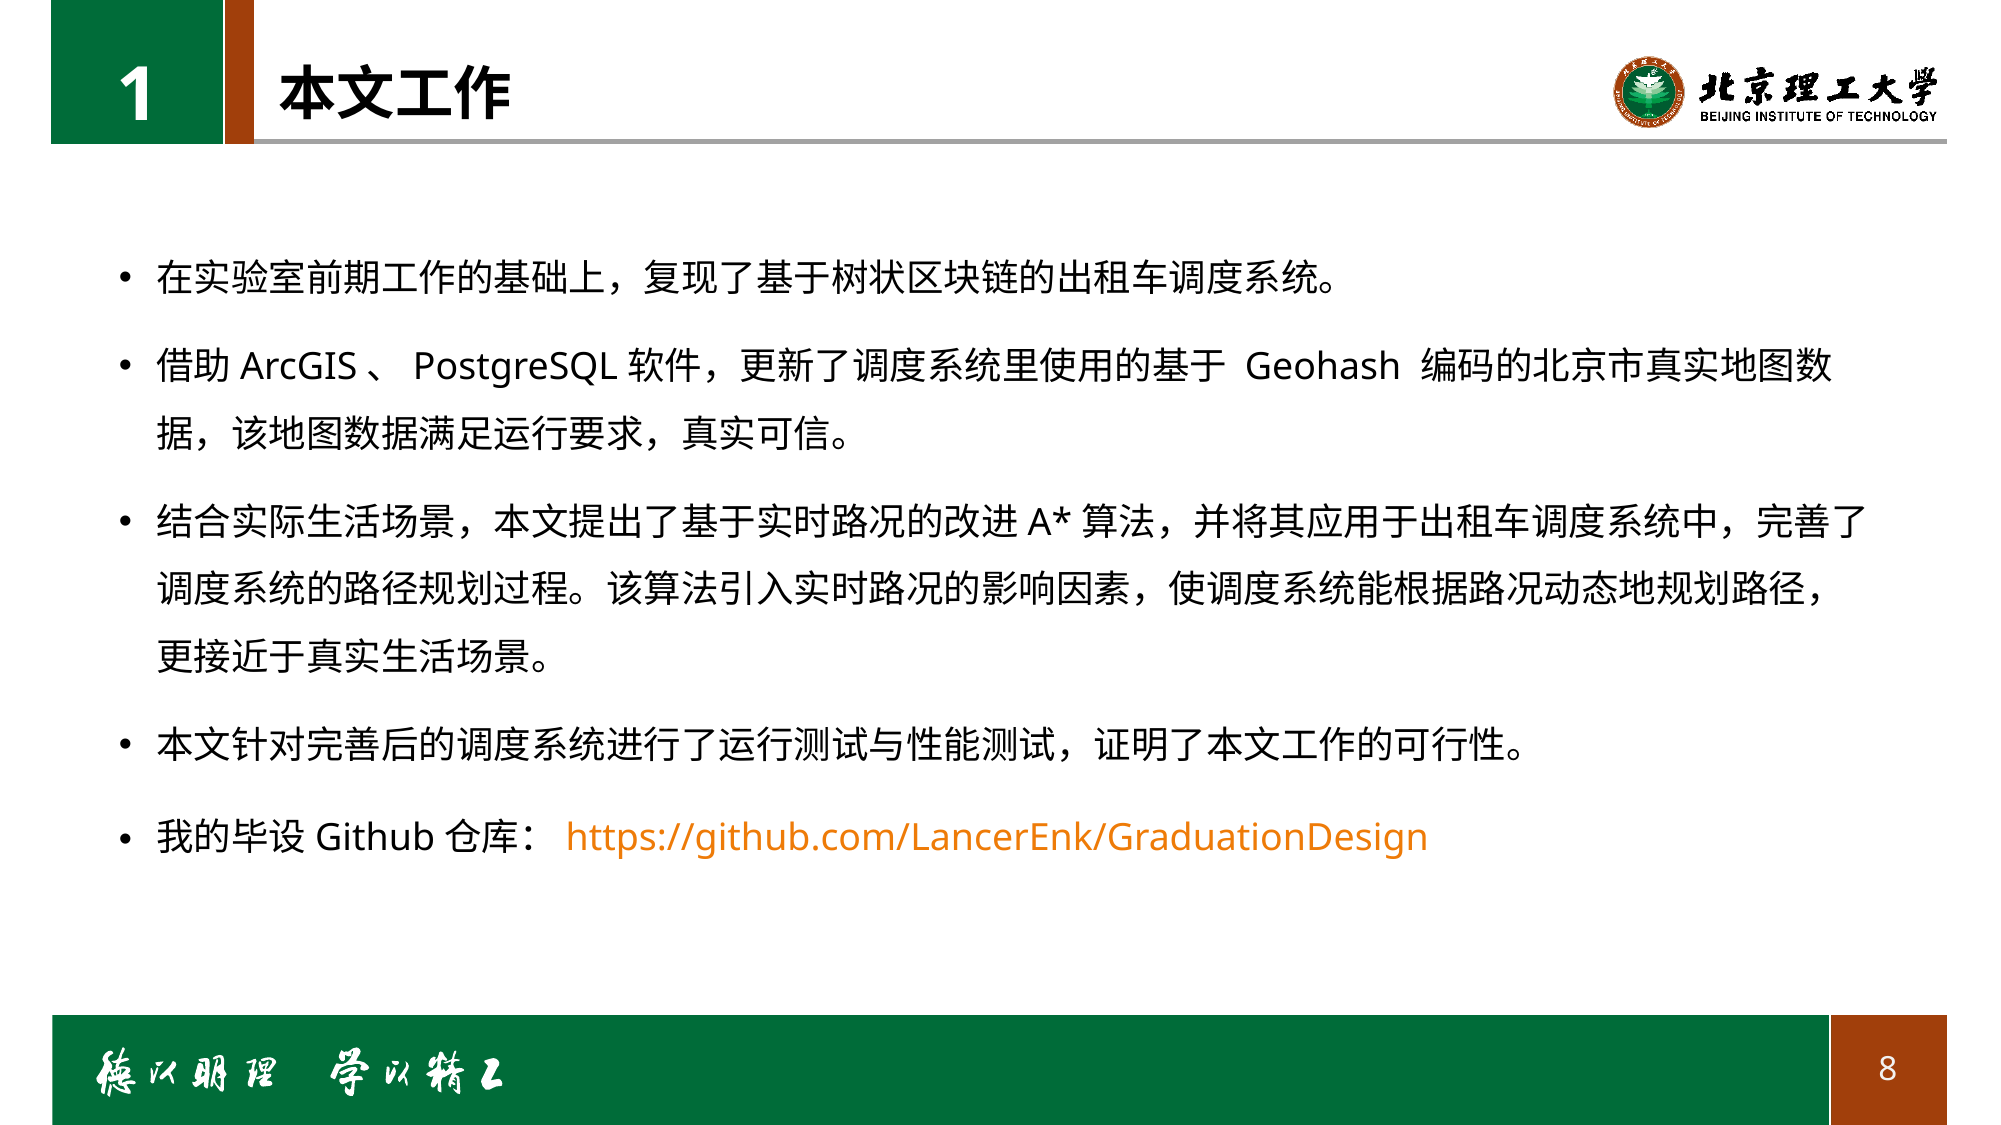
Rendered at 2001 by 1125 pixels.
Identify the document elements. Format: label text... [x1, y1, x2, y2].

title 本文工作 [263, 56, 1682, 136]
text_box 在实验室前期工作的基础上，复现了基于树状区块链的出租车调度系统。 借助ArcGIS、PostgreSQL软件，更新了调度系统里使用的基于 Geohash 编码的北京市真实地图数据，该地图数据满足运行要求，真实可信。 结合实际生活场景，本文提出了基于实时路况的改进A*算法，并将其应用于出租车调度系统中，完善了调度系统的路径规划过程。该算法引入实时路况的影响因素，使调度系统能根据路况动态地规划路径，更接近于真实生活场景。 本文针对完善后的调度系统进行了运行测试与性能测试，证明了本文工作的可行性。 我的毕设Github仓库：https://github.com/LancerEnk/GraduationDesign [103, 223, 1896, 901]
text_box 1 [58, 38, 218, 144]
picture [1682, 56, 1937, 128]
